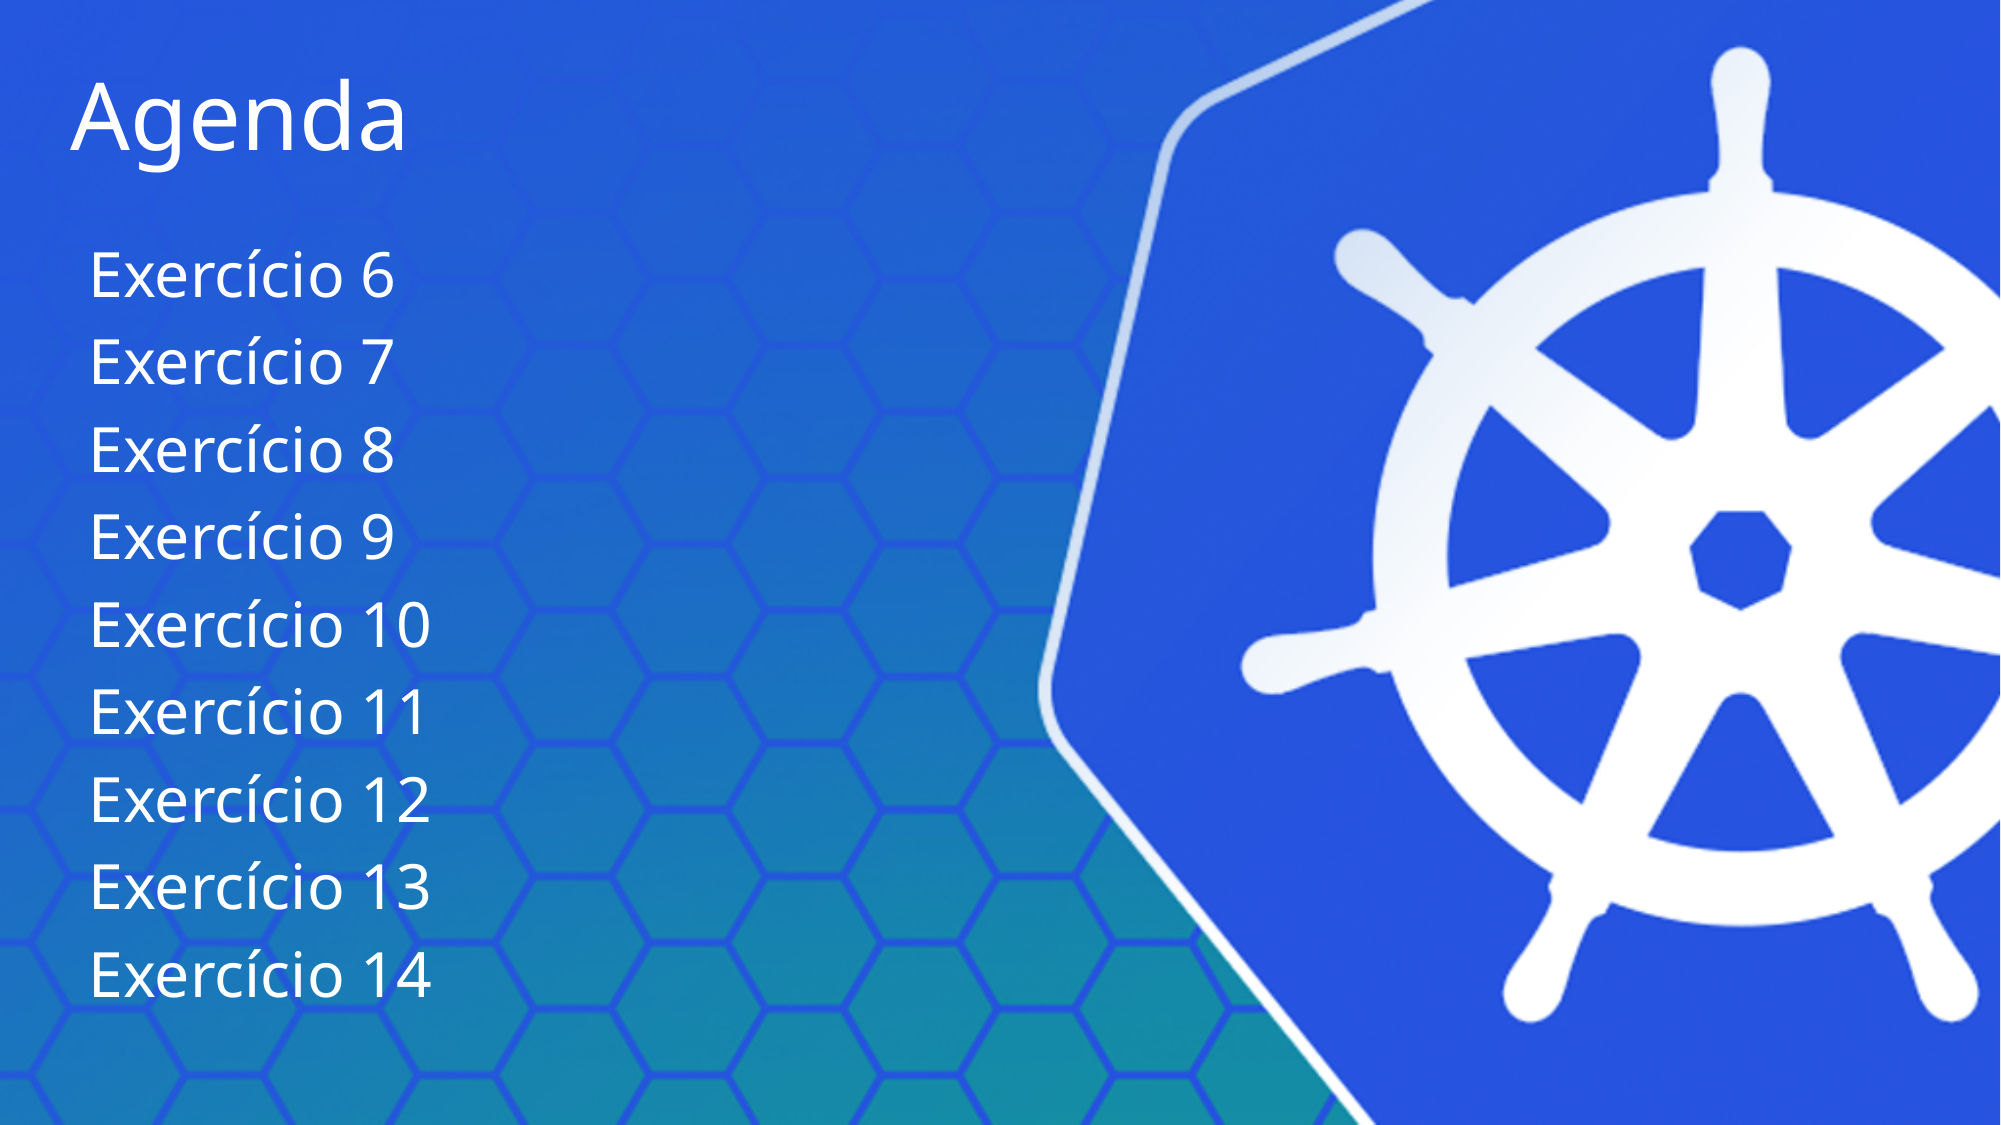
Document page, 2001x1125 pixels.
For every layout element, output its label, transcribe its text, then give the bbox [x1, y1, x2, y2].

list Exercício 6 Exercício 7 Exercício 8 Exercício 9 Exercício 10 Exercício 11 Exercício 12 Exercício 13 Exercício 14 [73, 236, 1874, 1009]
picture [0, 0, 2001, 1125]
text_box Agenda [56, 49, 520, 177]
